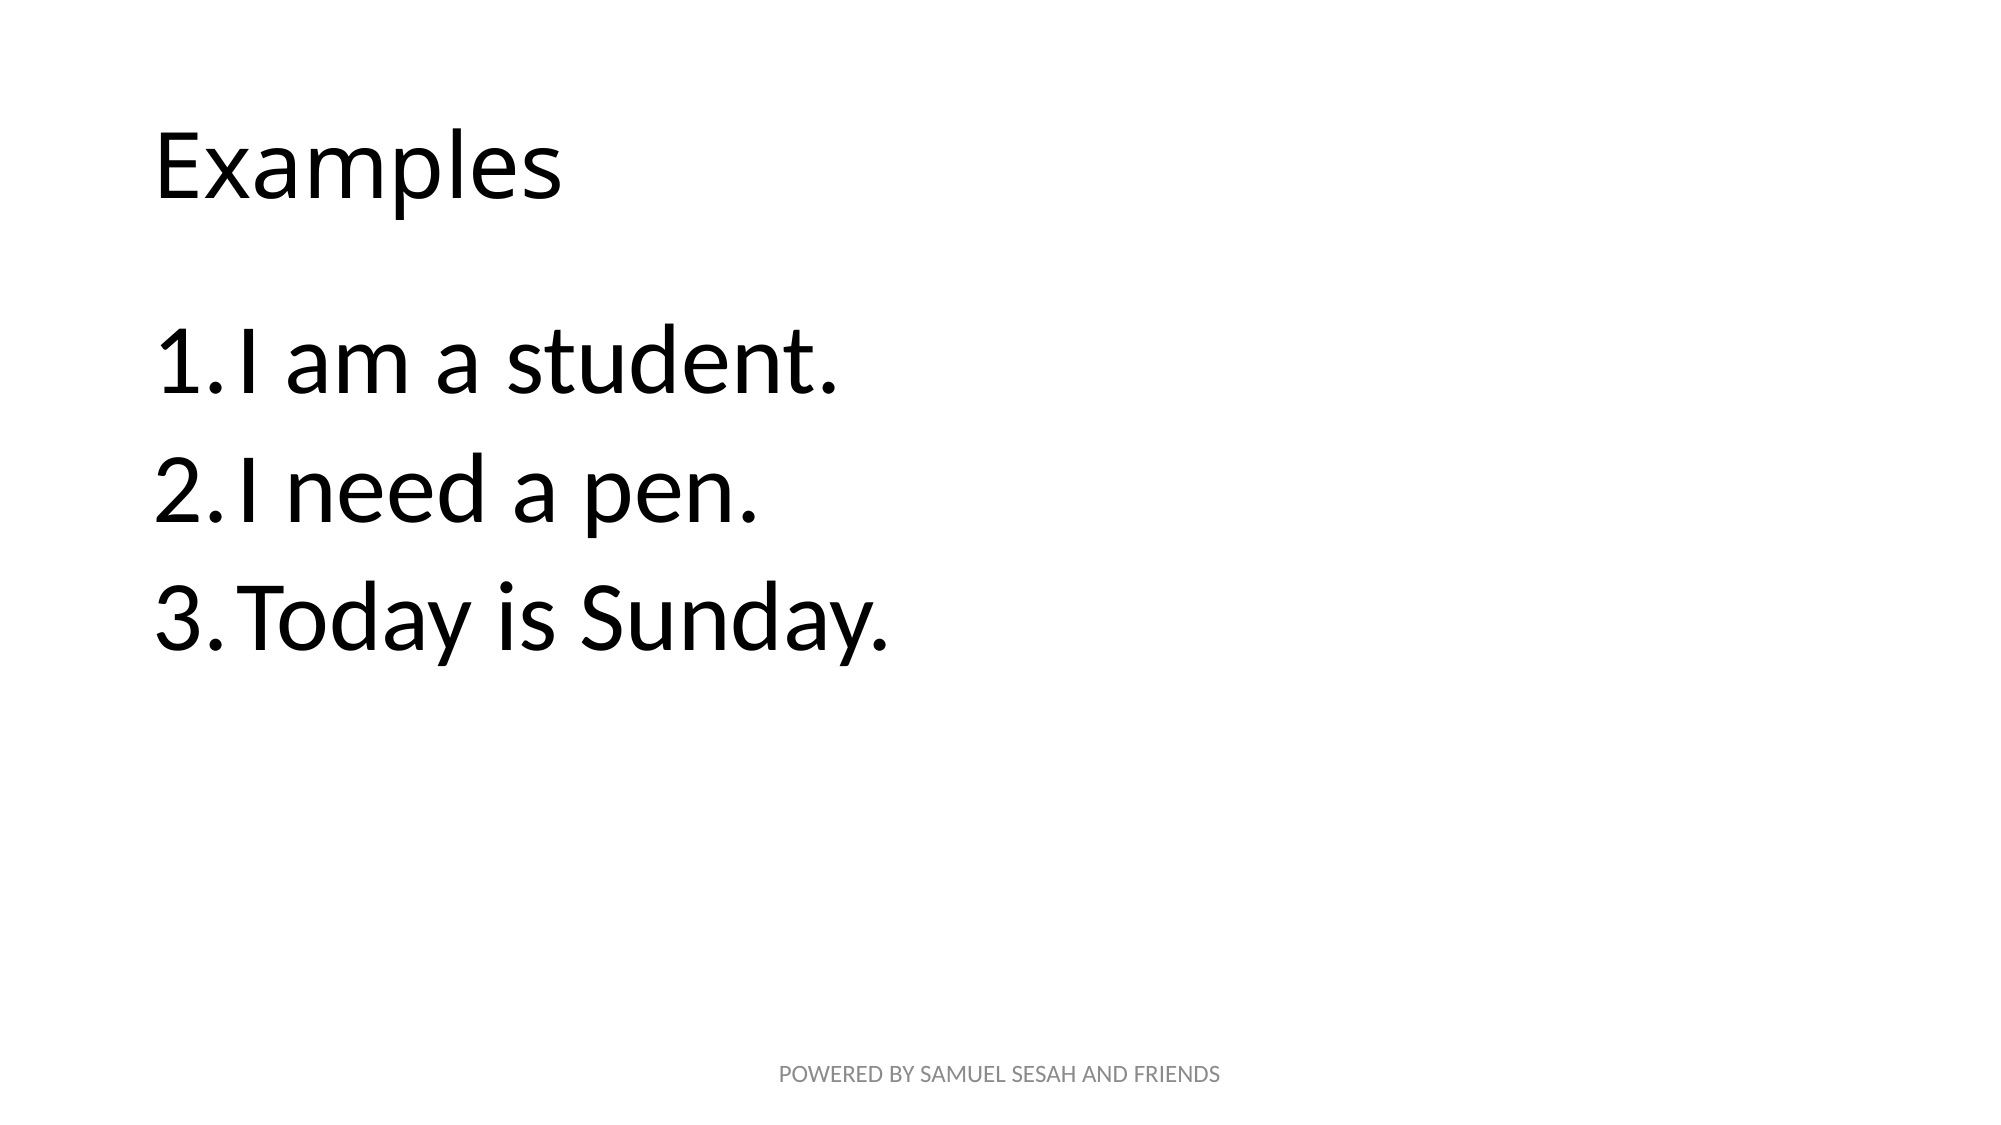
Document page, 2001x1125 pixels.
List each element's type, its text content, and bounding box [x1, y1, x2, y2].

title Examples [137, 59, 1863, 278]
list I am a student. I need a pen. Today is Sunday. [137, 299, 1863, 1014]
footer POWERED BY SAMUEL SESAH AND FRIENDS [662, 1042, 1338, 1103]
